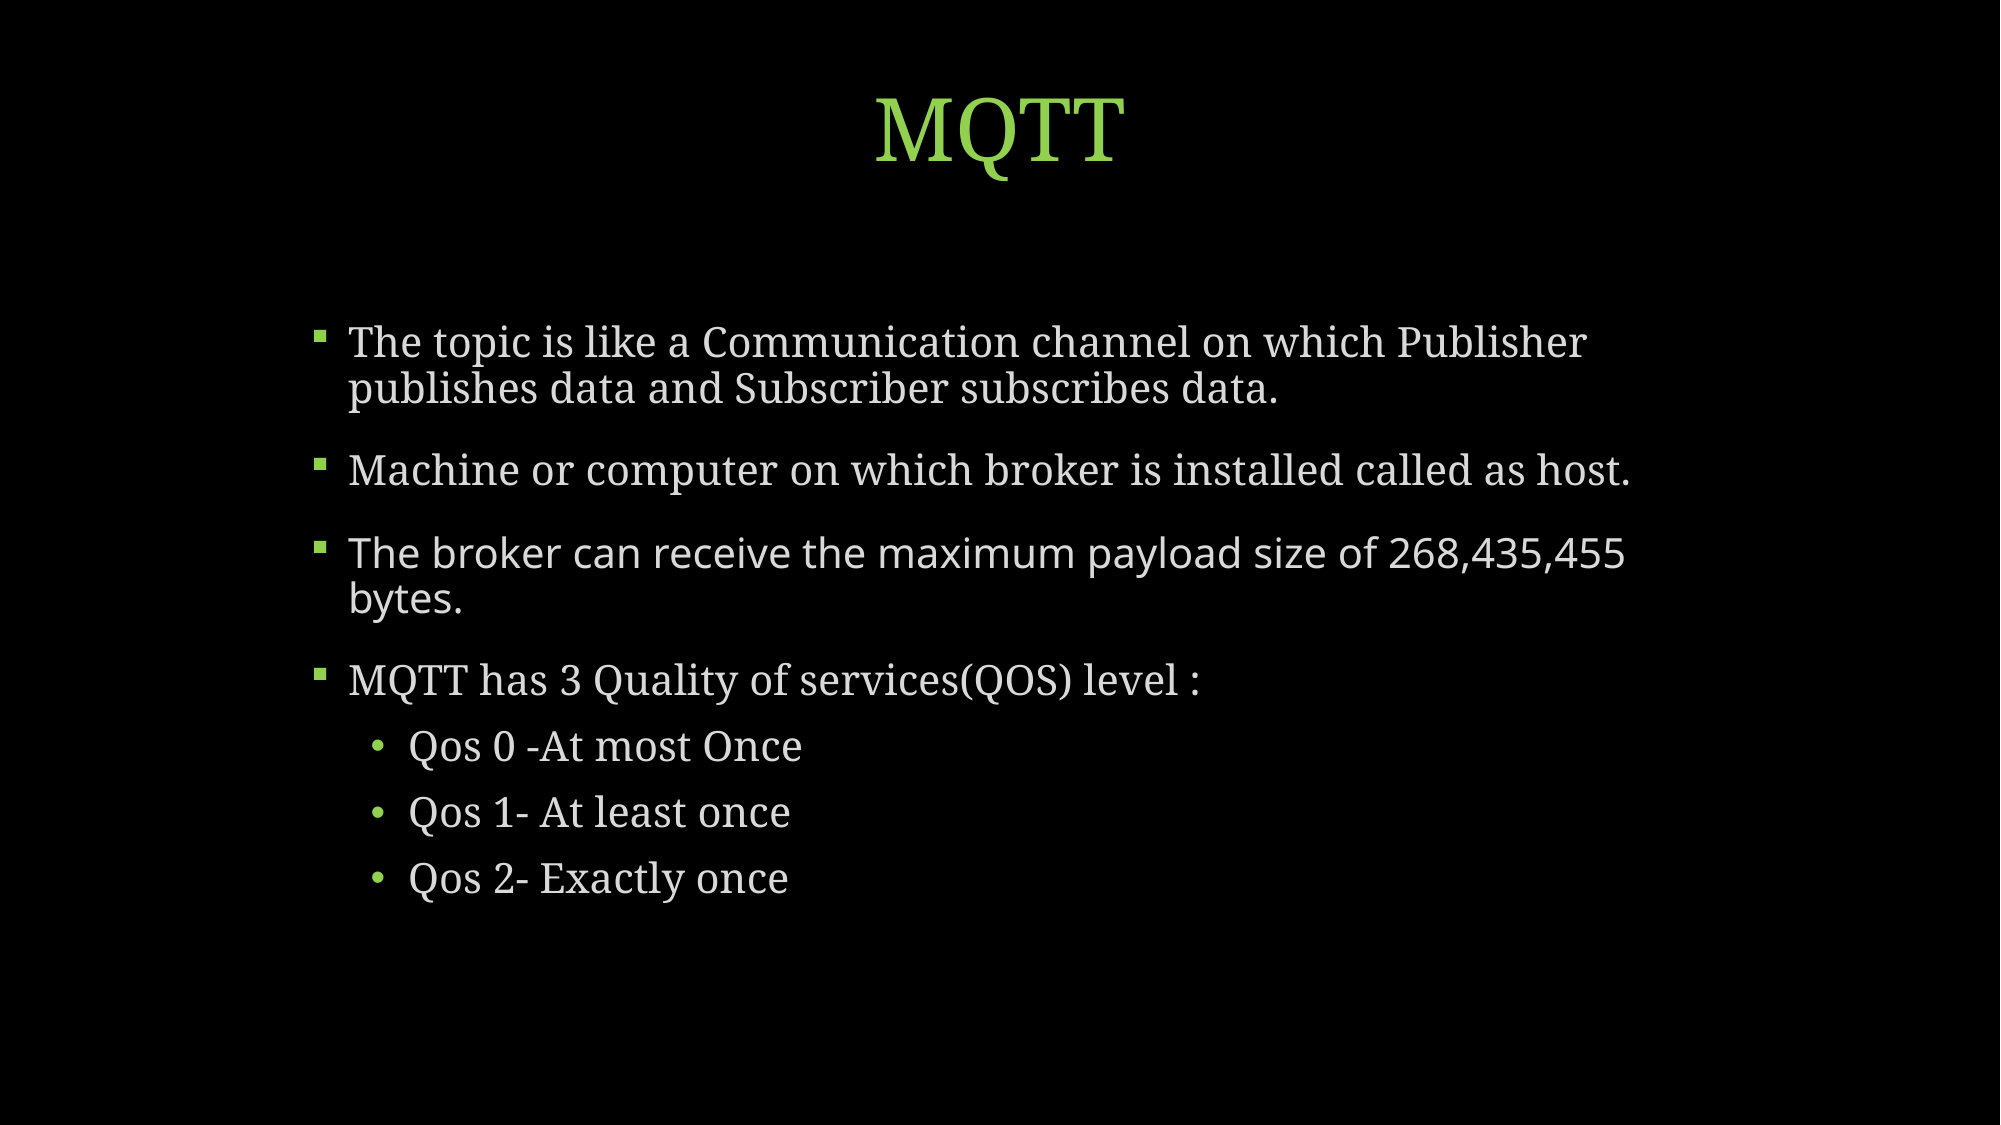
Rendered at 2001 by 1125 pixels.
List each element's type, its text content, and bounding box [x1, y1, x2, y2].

title MQTT [249, 0, 1750, 188]
list The topic is like a Communication channel on which Publisher publishes data and Subscriber subscribes data. Machine or computer on which broker is installed called as host. The broker can receive the maximum payload size of 268,435,455 bytes. MQTT has 3 Quality of services(QOS) level : Qos 0 -At most Once Qos 1- At least once Qos 2- Exactly once [295, 314, 1705, 976]
